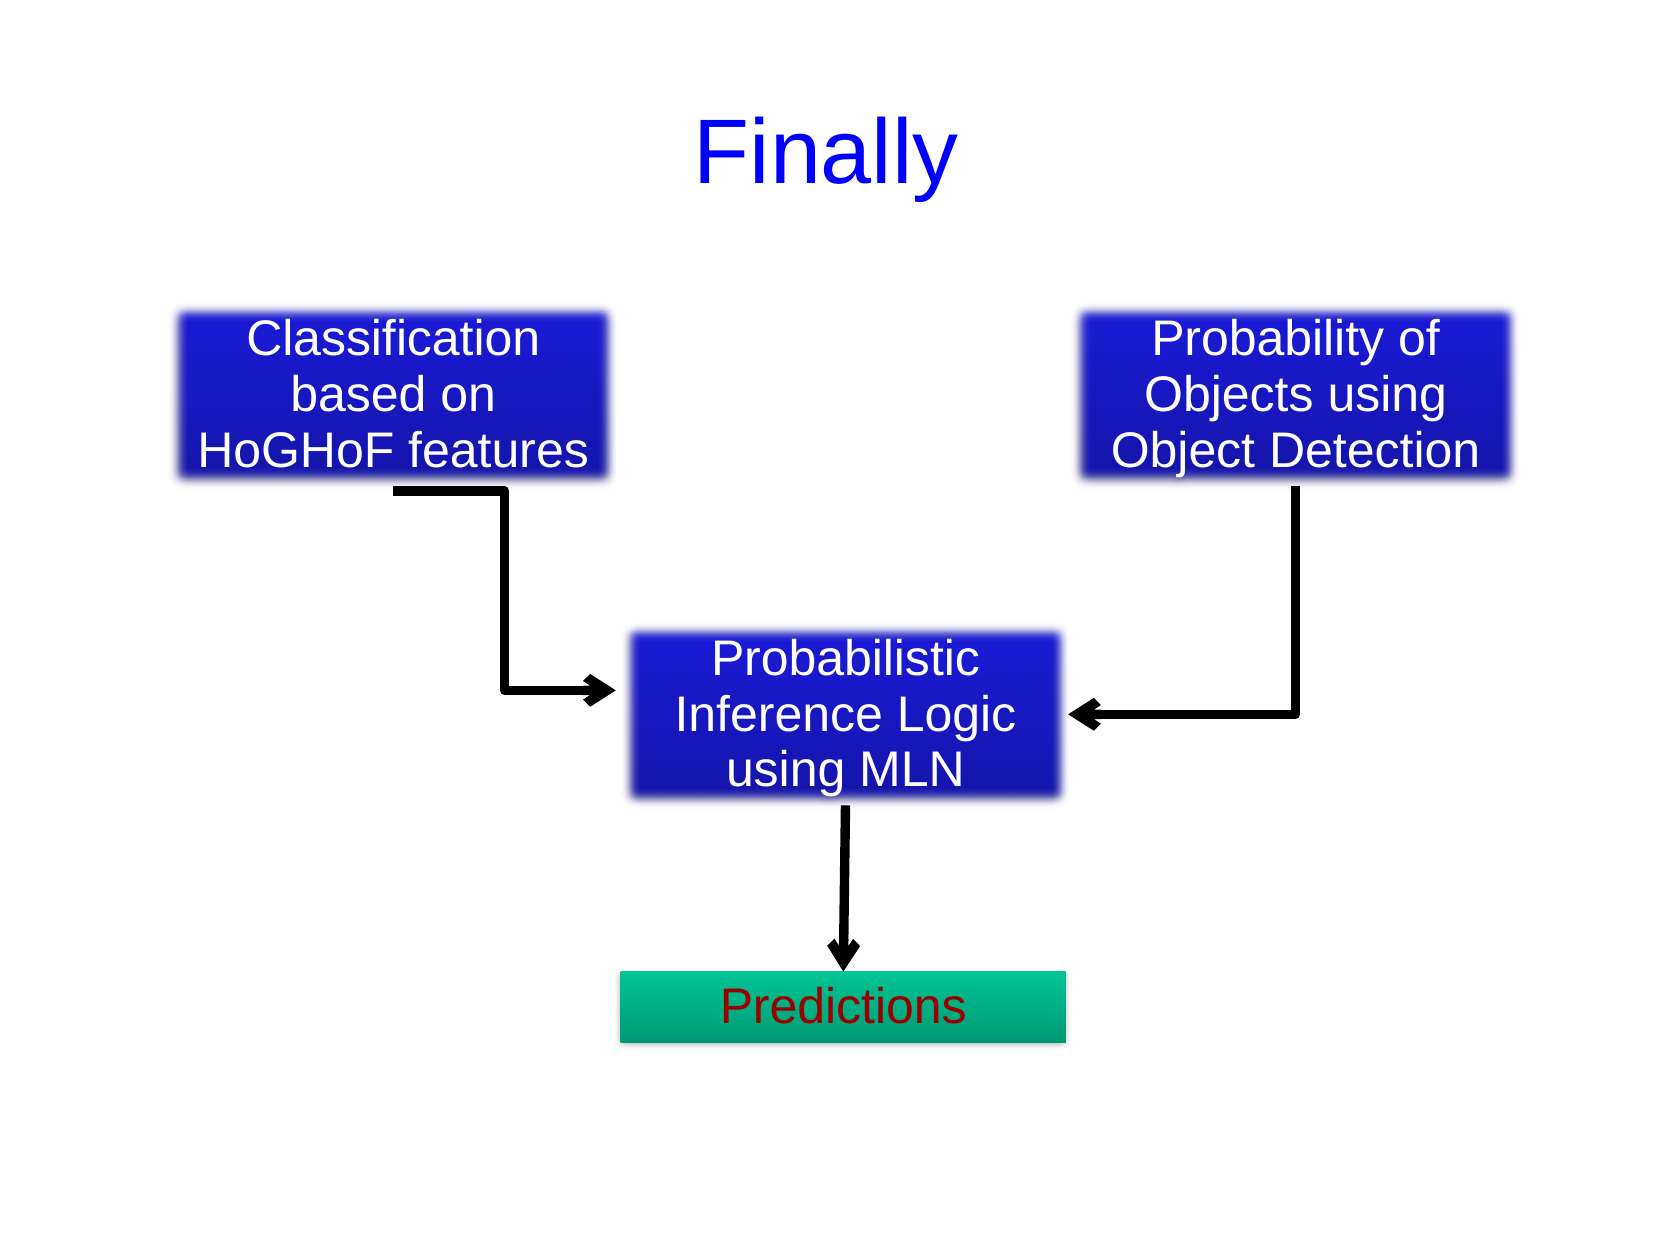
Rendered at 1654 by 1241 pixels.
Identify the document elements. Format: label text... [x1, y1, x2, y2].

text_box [1067, 487, 1296, 716]
text_box Probabilistic Inference Logic using MLN [639, 641, 1053, 790]
text_box Classification based on HoGHoF features [187, 321, 601, 471]
text_box Predictions [620, 971, 1066, 1043]
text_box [392, 490, 617, 691]
text_box Probability of Objects using Object Detection [1089, 321, 1503, 471]
title Finally [82, 49, 1571, 257]
